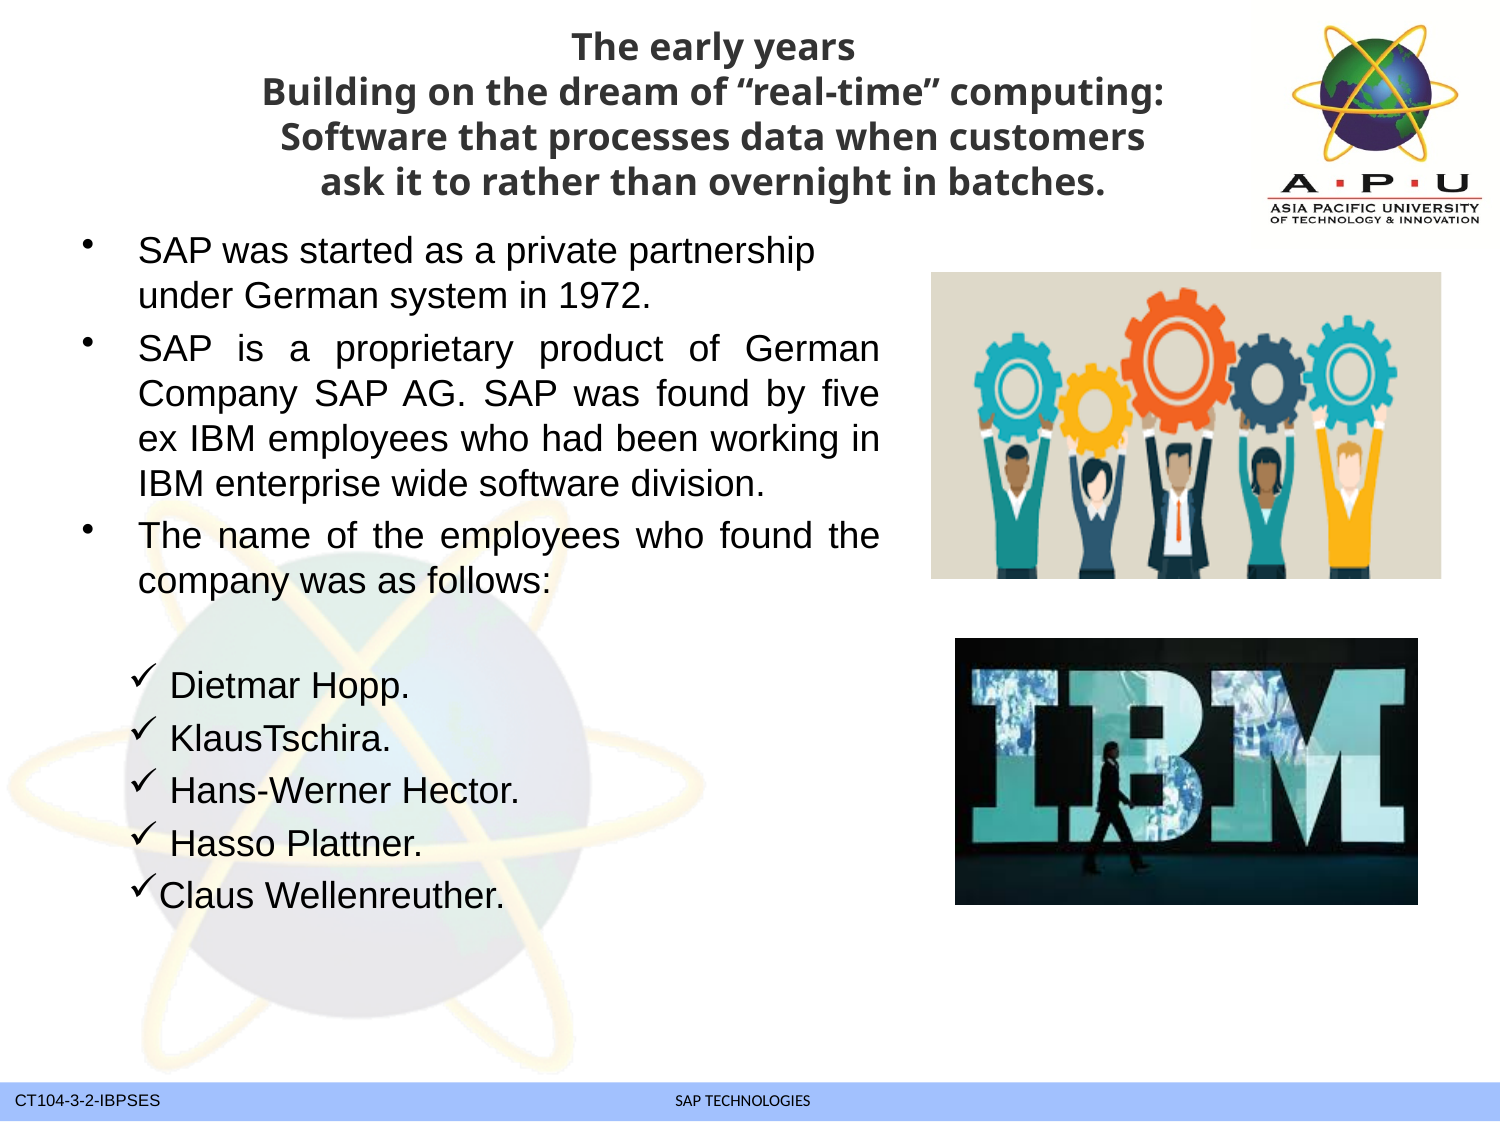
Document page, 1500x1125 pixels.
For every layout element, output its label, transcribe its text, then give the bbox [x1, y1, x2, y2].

picture [930, 272, 1444, 579]
picture [955, 638, 1419, 905]
list SAP was started as a private partnership under German system in 1972. SAP is a proprietary product of German Company SAP AG. SAP was found by five ex IBM employees who had been working in IBM enterprise wide software division. The name of the employees who found the company was as follows: Dietmar Hopp. KlausTschira. Hans-Werner Hector. Hasso Plattner. Claus Wellenreuther. [66, 218, 896, 962]
text_box The early years Building on the dream of “real-time” computing: Software that processes data when customers ask it to rather than overnight in batches. [240, 15, 1187, 211]
picture [1251, 0, 1500, 249]
